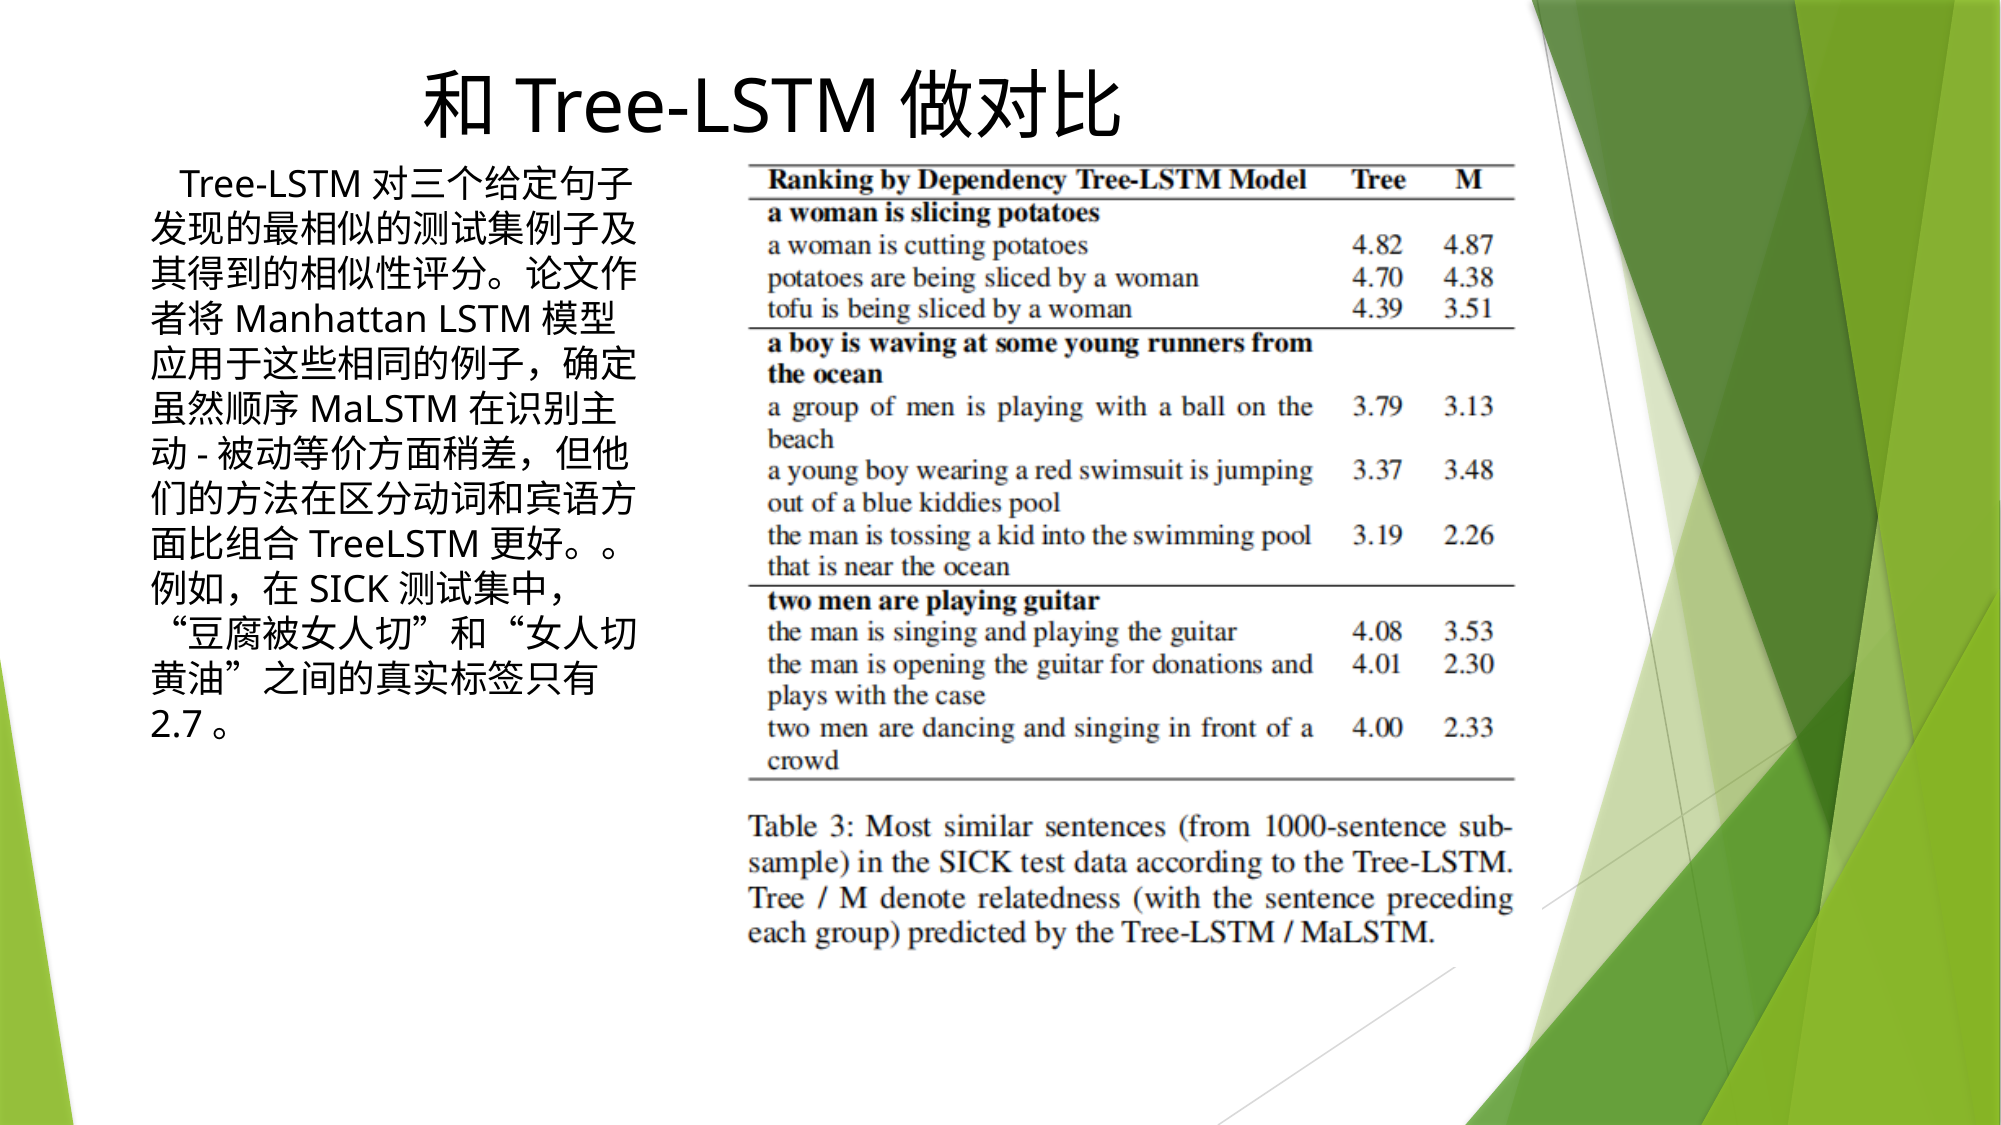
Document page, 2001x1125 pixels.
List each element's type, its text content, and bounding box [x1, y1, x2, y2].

text_box Tree-LSTM对三个给定句子发现的最相似的测试集例子及其得到的相似性评分。论文作者将Manhattan LSTM模型应用于这些相同的例子，确定虽然顺序MaLSTM在识别主动-被动等价方面稍差，但他们的方法在区分动词和宾语方面比组合TreeLSTM更好。。例如，在SICK测试集中，“豆腐被女人切”和“女人切黄油”之间的真实标签只有2.7。 [135, 152, 654, 753]
list 和Tree-LSTM做对比 [358, 50, 1189, 153]
picture [736, 158, 1543, 967]
